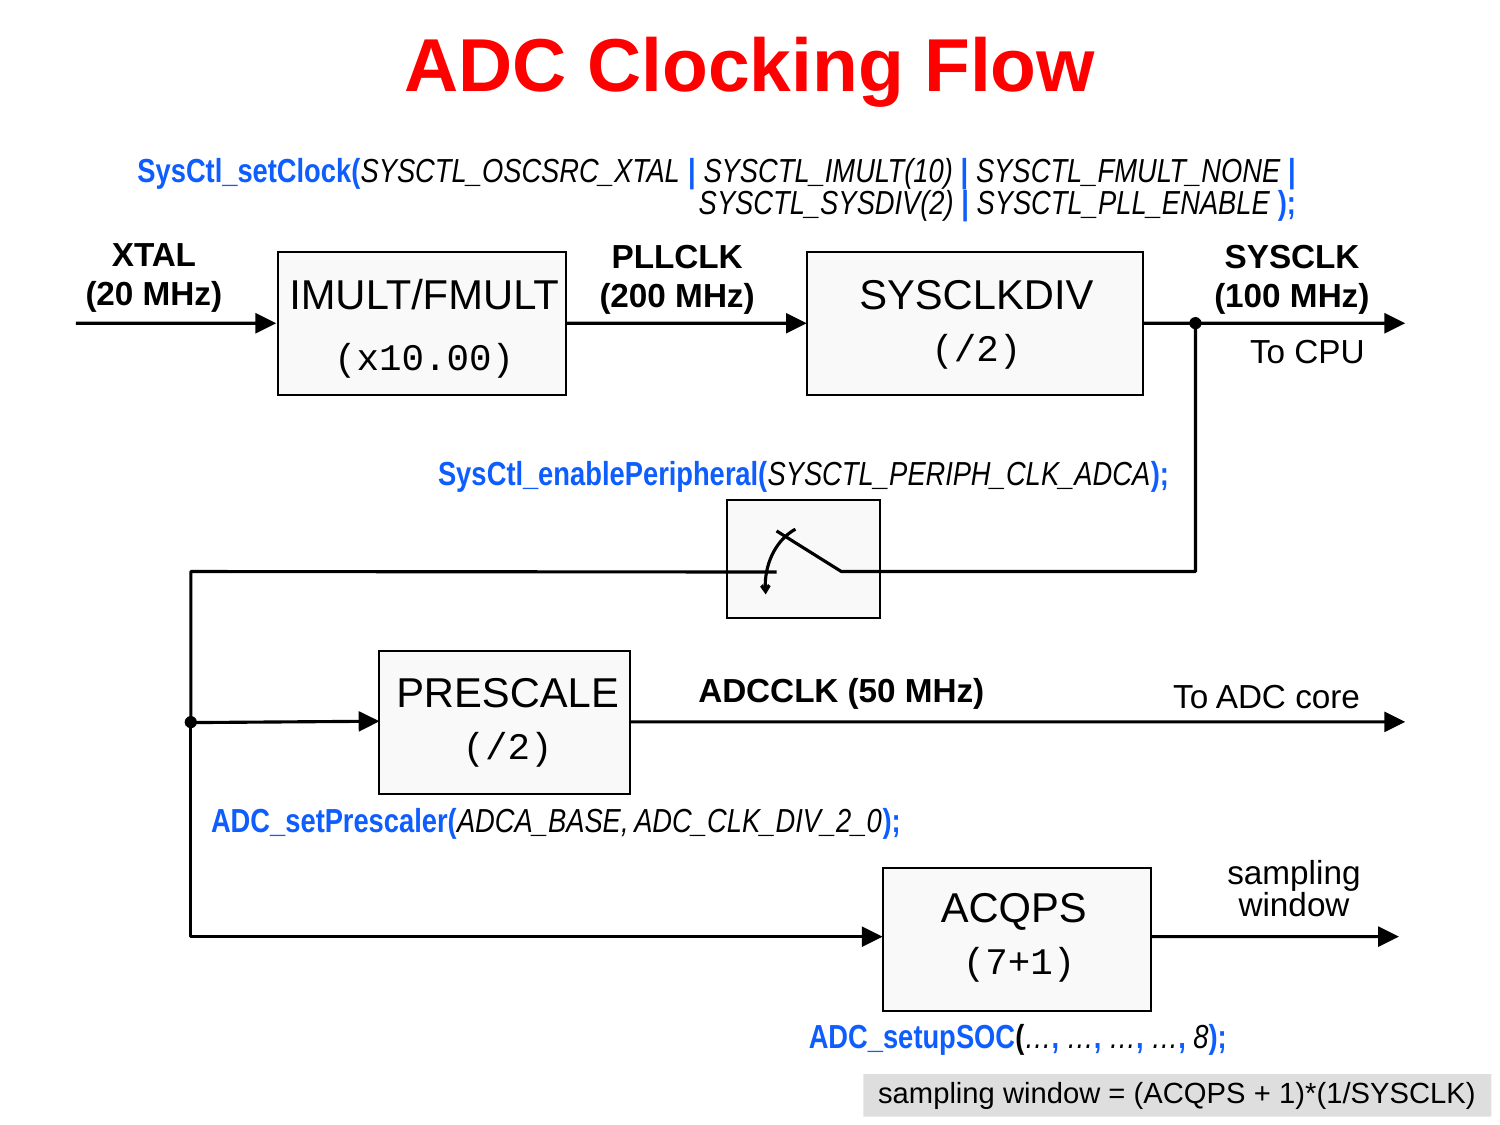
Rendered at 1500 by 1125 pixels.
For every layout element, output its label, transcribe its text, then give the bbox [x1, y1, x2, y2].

text_box [184, 716, 883, 948]
text_box [75, 312, 277, 334]
text_box SysCtl_setClock(SYSCTL_OSCSRC_XTAL | SYSCTL_IMULT(10) | SYSCTL_FMULT_NONE | SYSCTL_SYSDIV(2) | SYSCTL_PLL_ENABLE ); [64, 149, 1311, 228]
text_box sampling window = (ACQPS + 1)*(1/SYSCLK) [863, 1074, 1492, 1117]
text_box ADC_setupSOC(…, …, …, …, 8); [793, 1015, 1242, 1062]
text_box PLLCLK (200 MHz) [582, 235, 772, 319]
text_box To CPU [1235, 330, 1387, 377]
text_box [630, 711, 1406, 733]
text_box PRESCALE (/2) [381, 668, 634, 774]
text_box SYSCLK (100 MHz) [1194, 235, 1390, 320]
text_box To ADC core [1153, 675, 1381, 721]
text_box SYSCLKDIV (/2) [817, 269, 1135, 375]
text_box XTAL (20 MHz) [69, 233, 240, 317]
text_box [566, 312, 807, 334]
text_box [278, 252, 567, 396]
text_box [882, 868, 1151, 1012]
text_box [190, 571, 721, 732]
text_box [881, 317, 1202, 572]
text_box sampling window [1195, 851, 1393, 930]
text_box [806, 252, 1143, 396]
text_box [1150, 926, 1399, 948]
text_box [726, 499, 880, 619]
text_box ADCCLK (50 MHz) [655, 672, 1028, 716]
text_box SysCtl_enablePeripheral(SYSCTL_PERIPH_CLK_ADCA); [423, 452, 1184, 500]
text_box IMULT/FMULT (x10.00) [287, 269, 561, 386]
text_box [1202, 315, 1406, 333]
text_box ADC_setPrescaler(ADCA_BASE, ADC_CLK_DIV_2_0); [196, 799, 916, 847]
text_box [379, 650, 631, 794]
text_box ACQPS (7+1) [925, 883, 1102, 989]
title ADC Clocking Flow [0, 0, 1500, 122]
